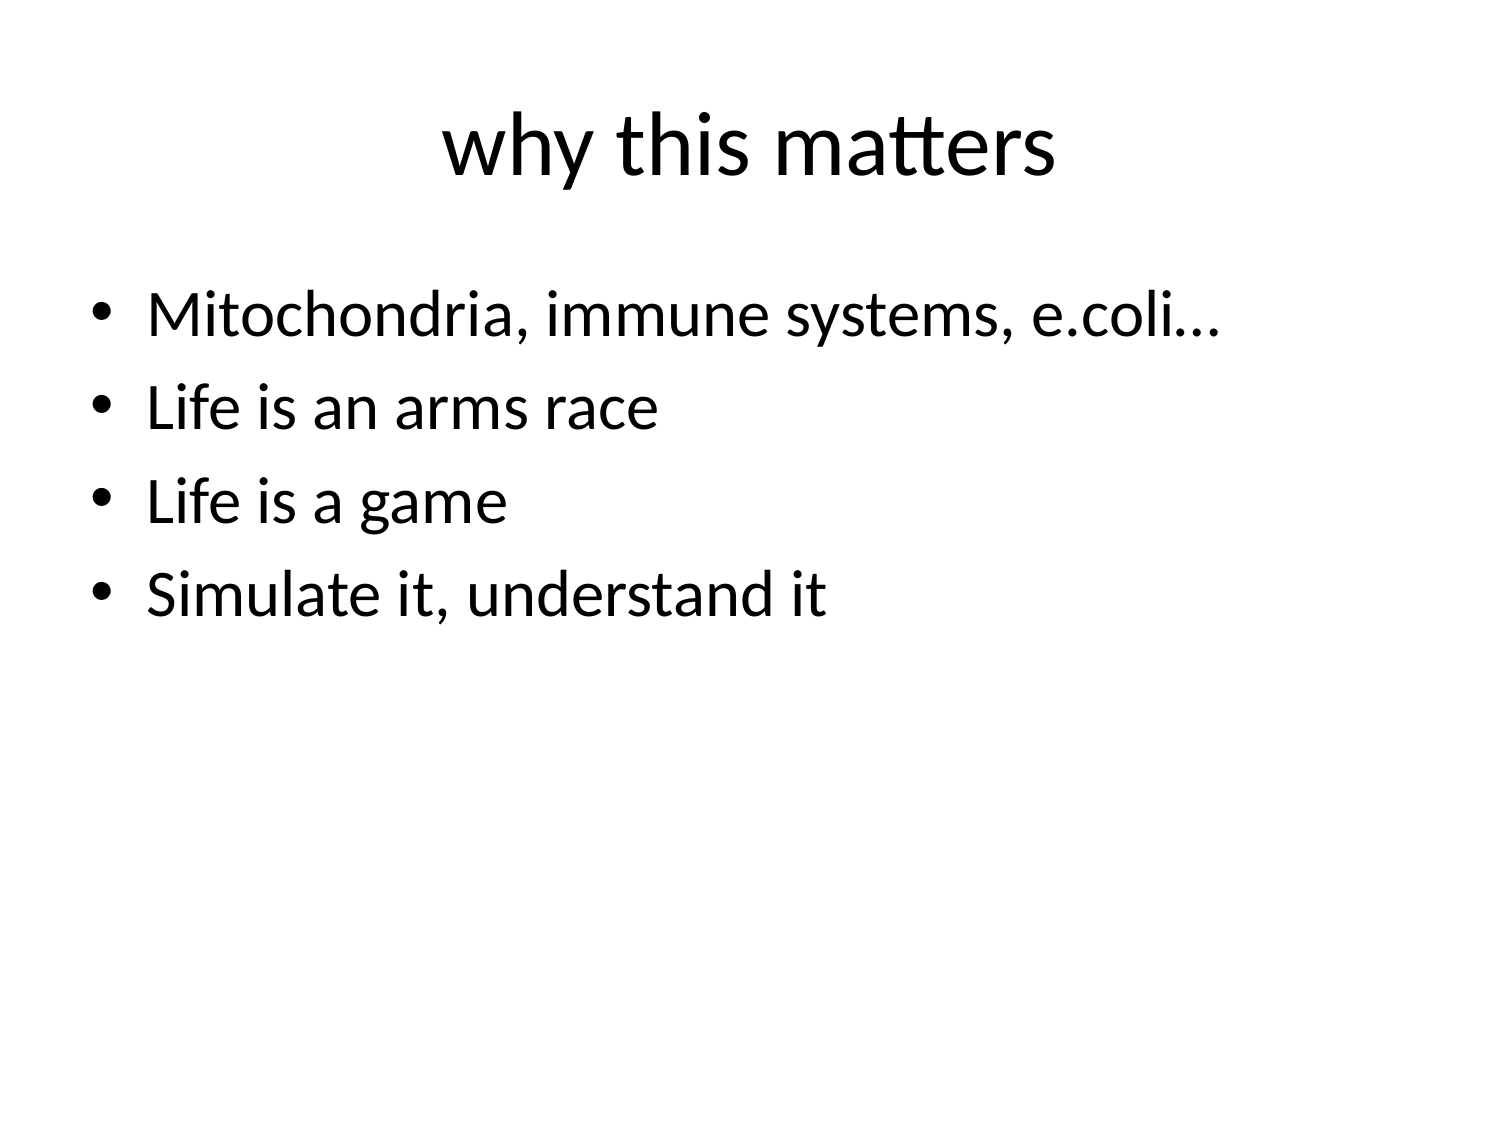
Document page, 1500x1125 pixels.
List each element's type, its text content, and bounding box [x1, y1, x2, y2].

list Mitochondria, immune systems, e.coli… Life is an arms race Life is a game Simulate it, understand it [75, 262, 1425, 1005]
title why this matters [75, 45, 1425, 233]
